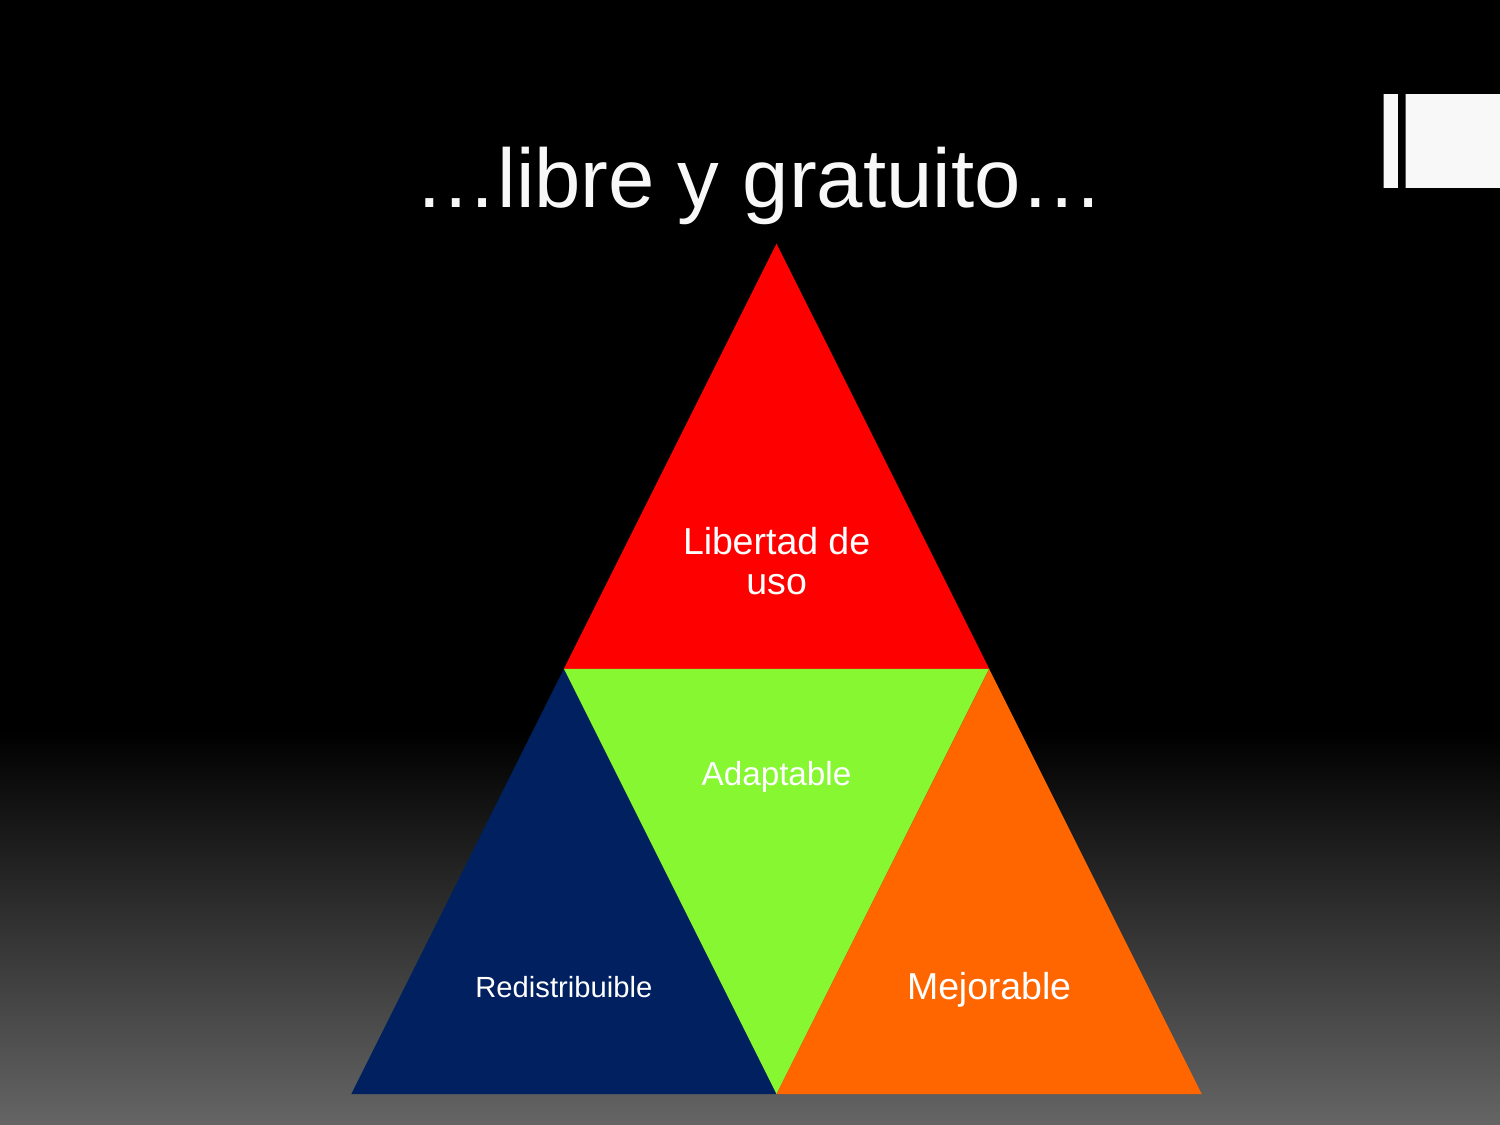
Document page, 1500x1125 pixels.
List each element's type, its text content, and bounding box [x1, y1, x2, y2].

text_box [52, 242, 1500, 1095]
title …libre y gratuito… [159, 42, 1360, 233]
